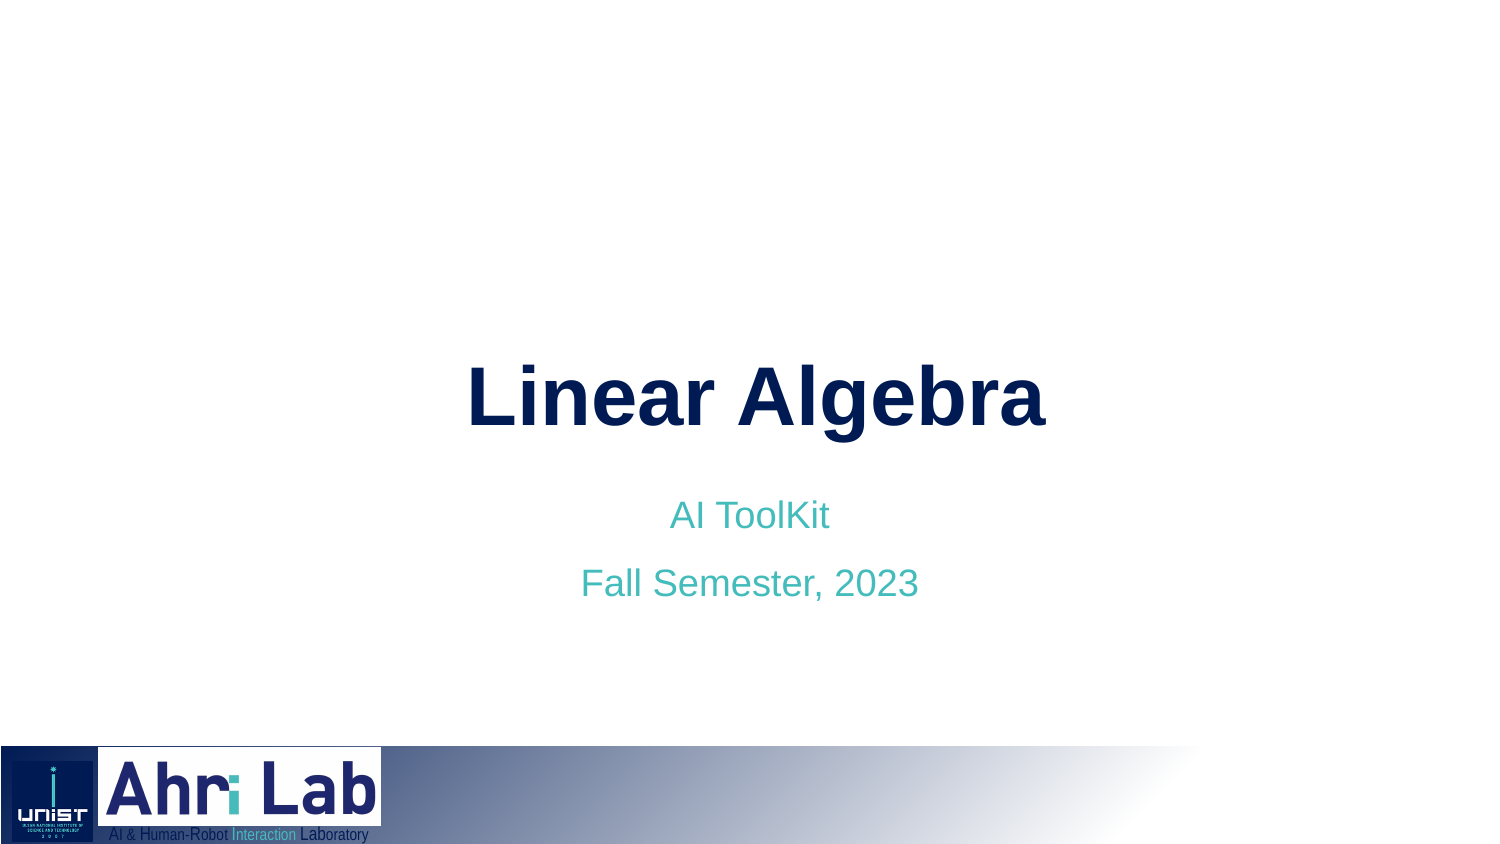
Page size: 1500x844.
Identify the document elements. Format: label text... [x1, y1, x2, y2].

picture [98, 747, 381, 826]
title Linear Algebra [57, 120, 1456, 458]
subtitle AI ToolKit Fall Semester, 2023 [51, 452, 1449, 620]
picture [12, 761, 93, 842]
